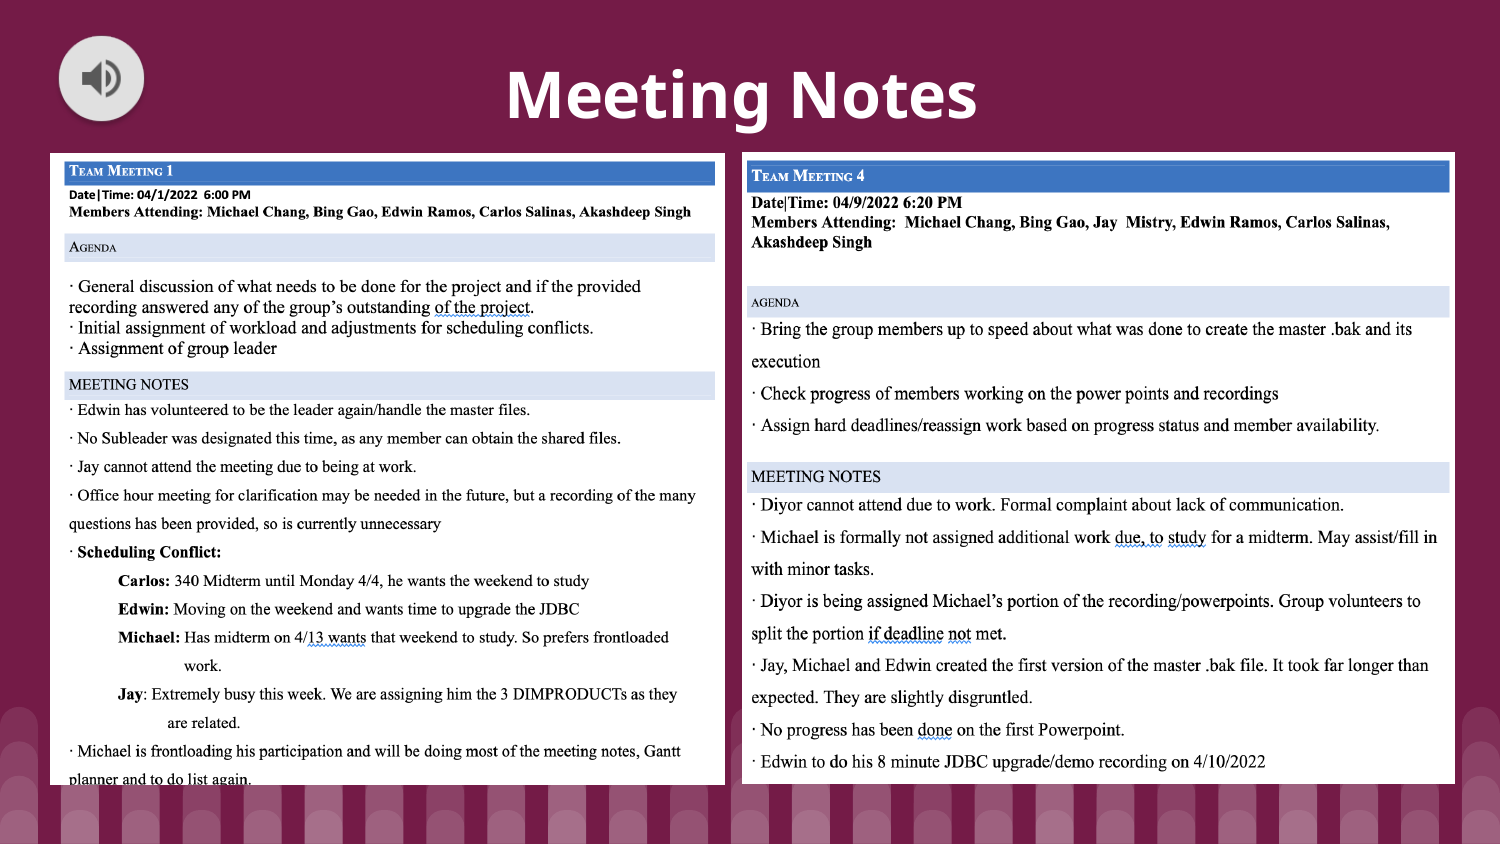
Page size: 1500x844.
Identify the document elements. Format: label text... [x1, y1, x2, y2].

title Meeting Notes [94, 27, 1389, 160]
picture [50, 27, 153, 131]
picture [49, 153, 726, 785]
picture [742, 151, 1455, 784]
